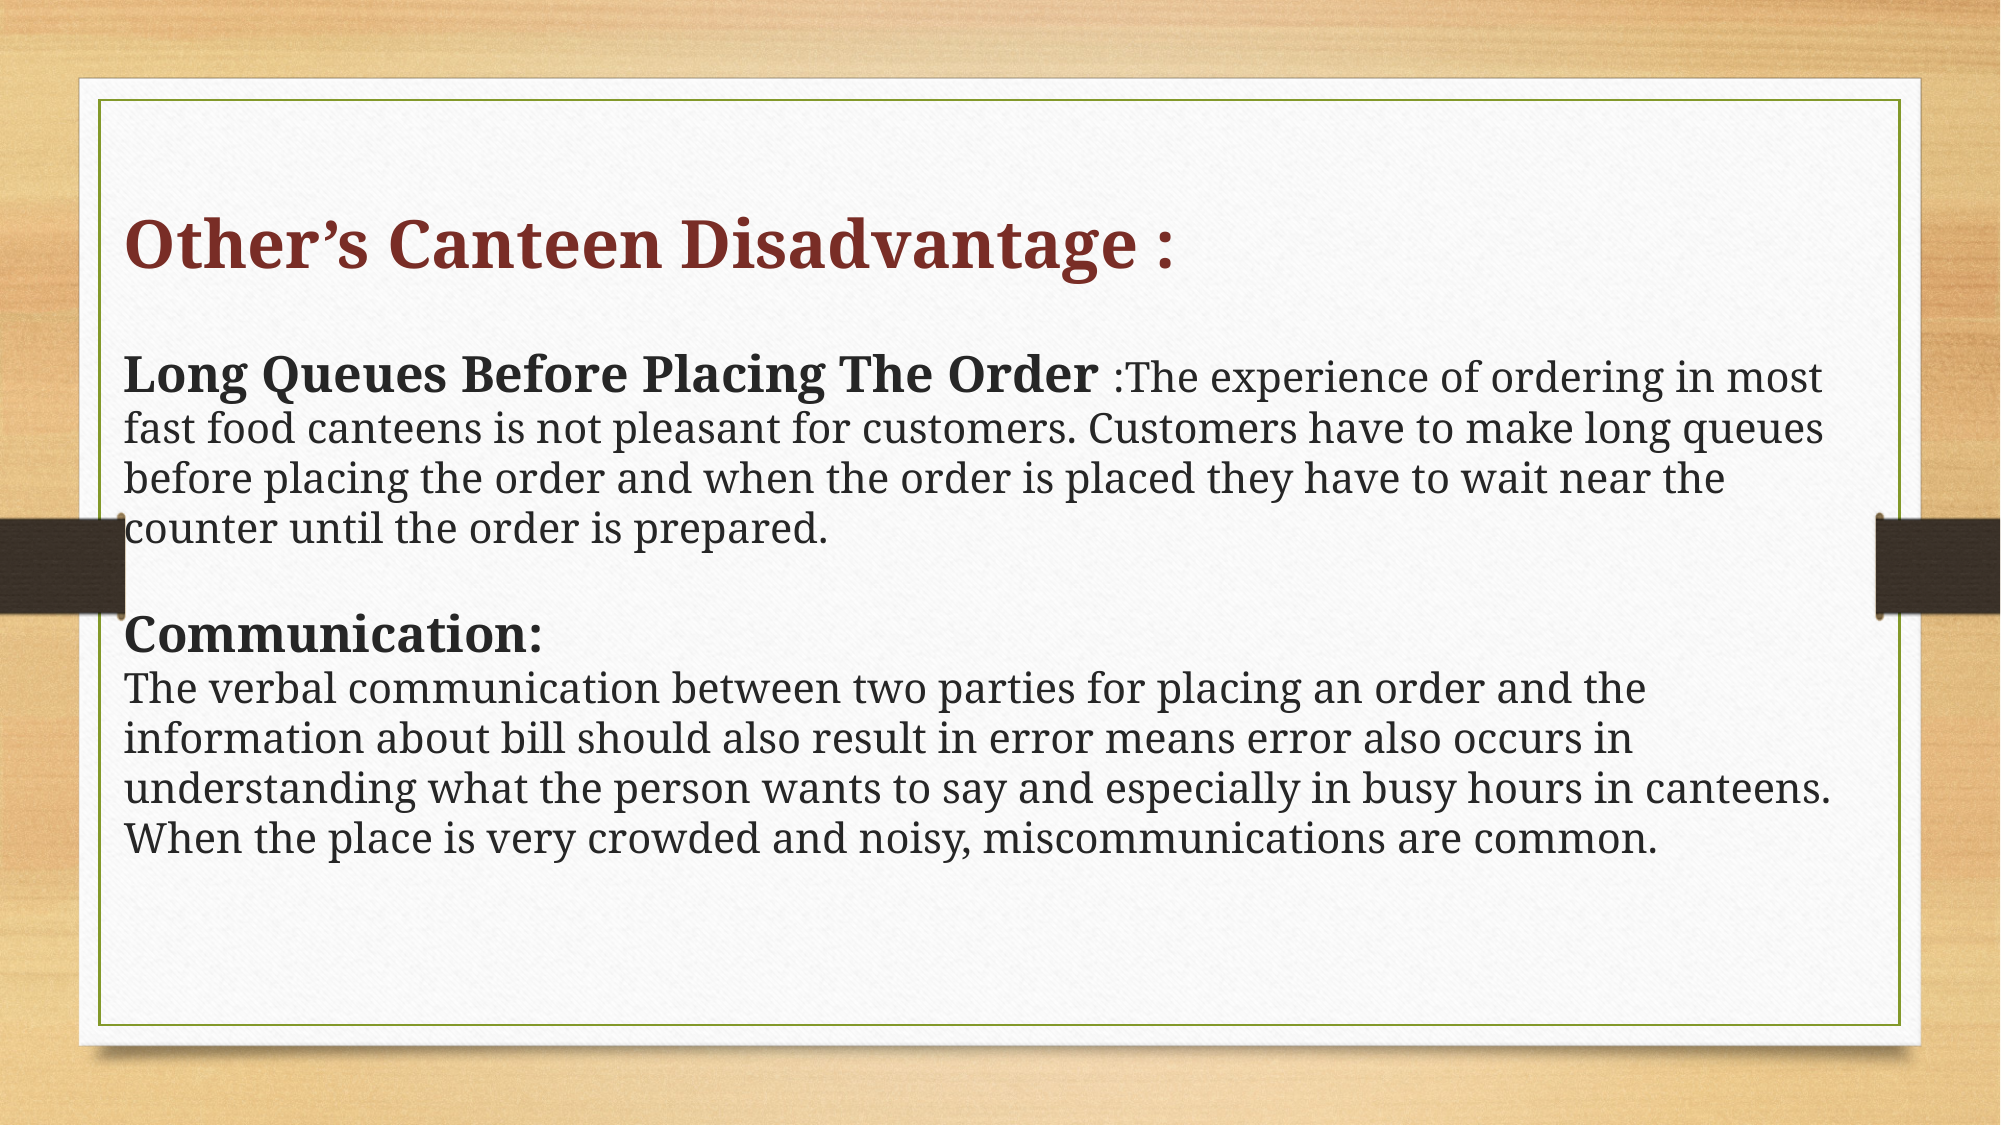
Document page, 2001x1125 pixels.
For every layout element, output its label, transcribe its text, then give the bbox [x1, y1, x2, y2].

picture [0, 0, 2001, 1125]
title Other’s Canteen Disadvantage : Long Queues Before Placing The Order :The experience of ordering in most fast food canteens is not pleasant for customers. Customers have to make long queues before placing the order and when the order is placed they have to wait near the counter until the order is prepared. Communication: The verbal communication between two parties for placing an order and the information about bill should also result in error means error also occurs in understanding what the person wants to say and especially in busy hours in canteens. When the place is very crowded and noisy, miscommunications are common. [108, 115, 1888, 1020]
